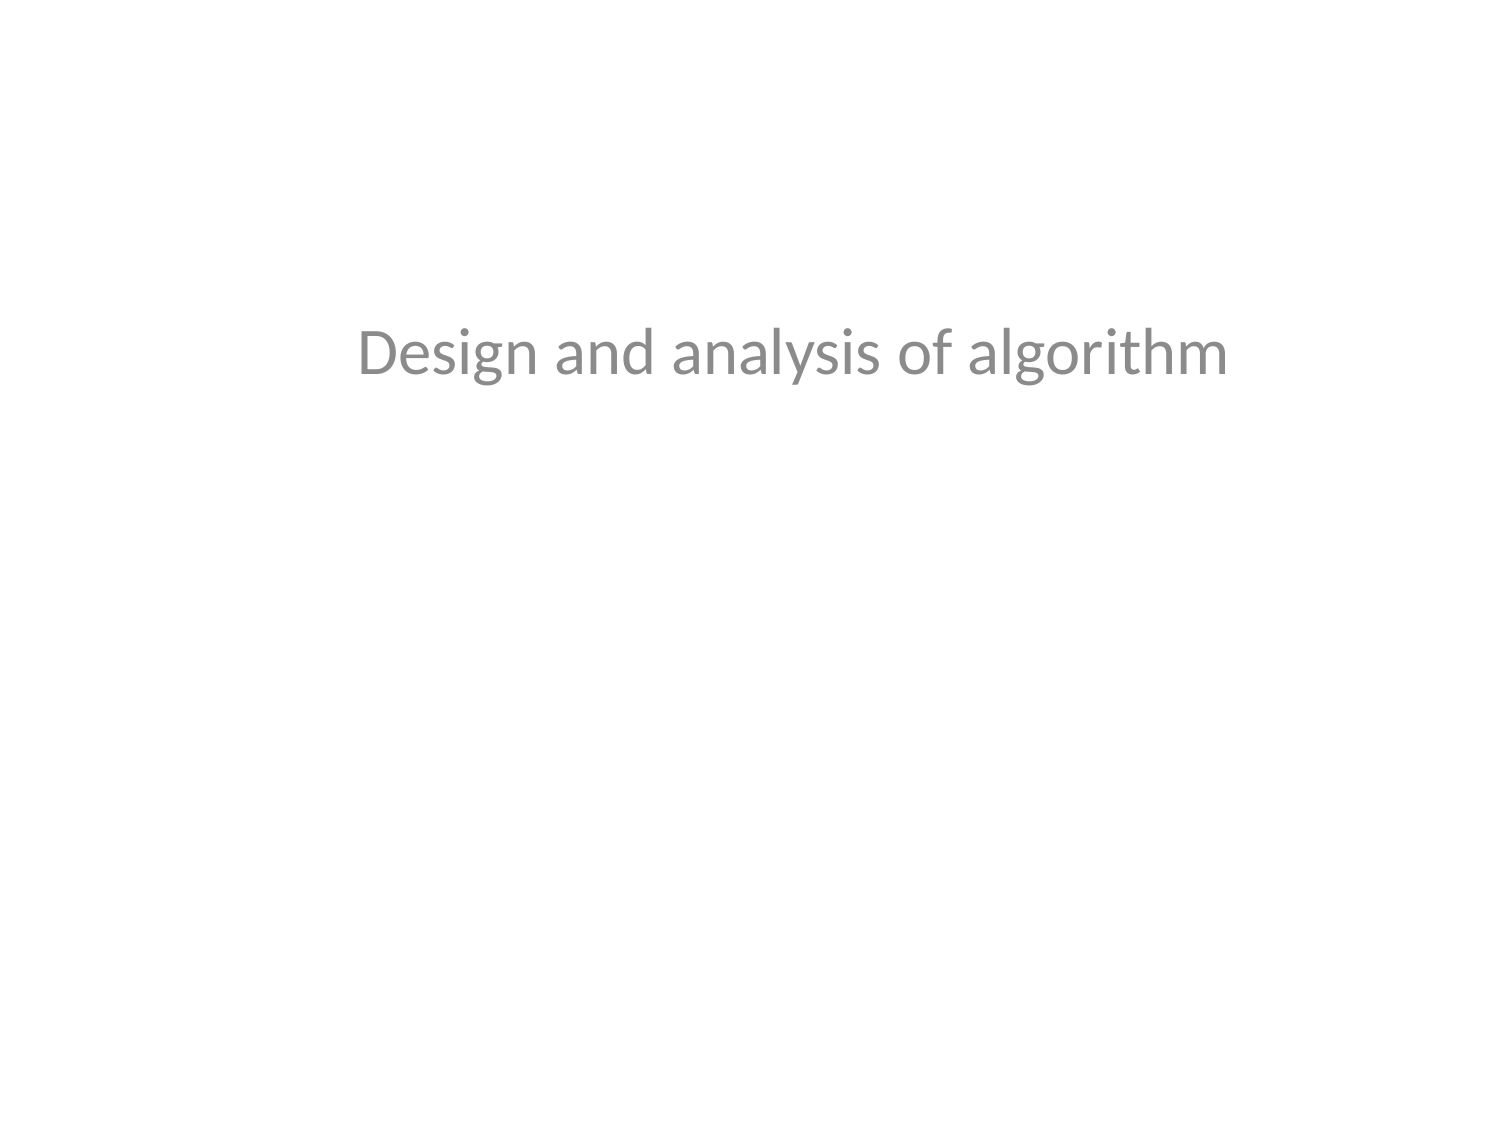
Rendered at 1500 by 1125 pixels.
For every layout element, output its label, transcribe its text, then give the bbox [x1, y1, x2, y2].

subtitle Design and analysis of algorithm [162, 299, 1425, 538]
